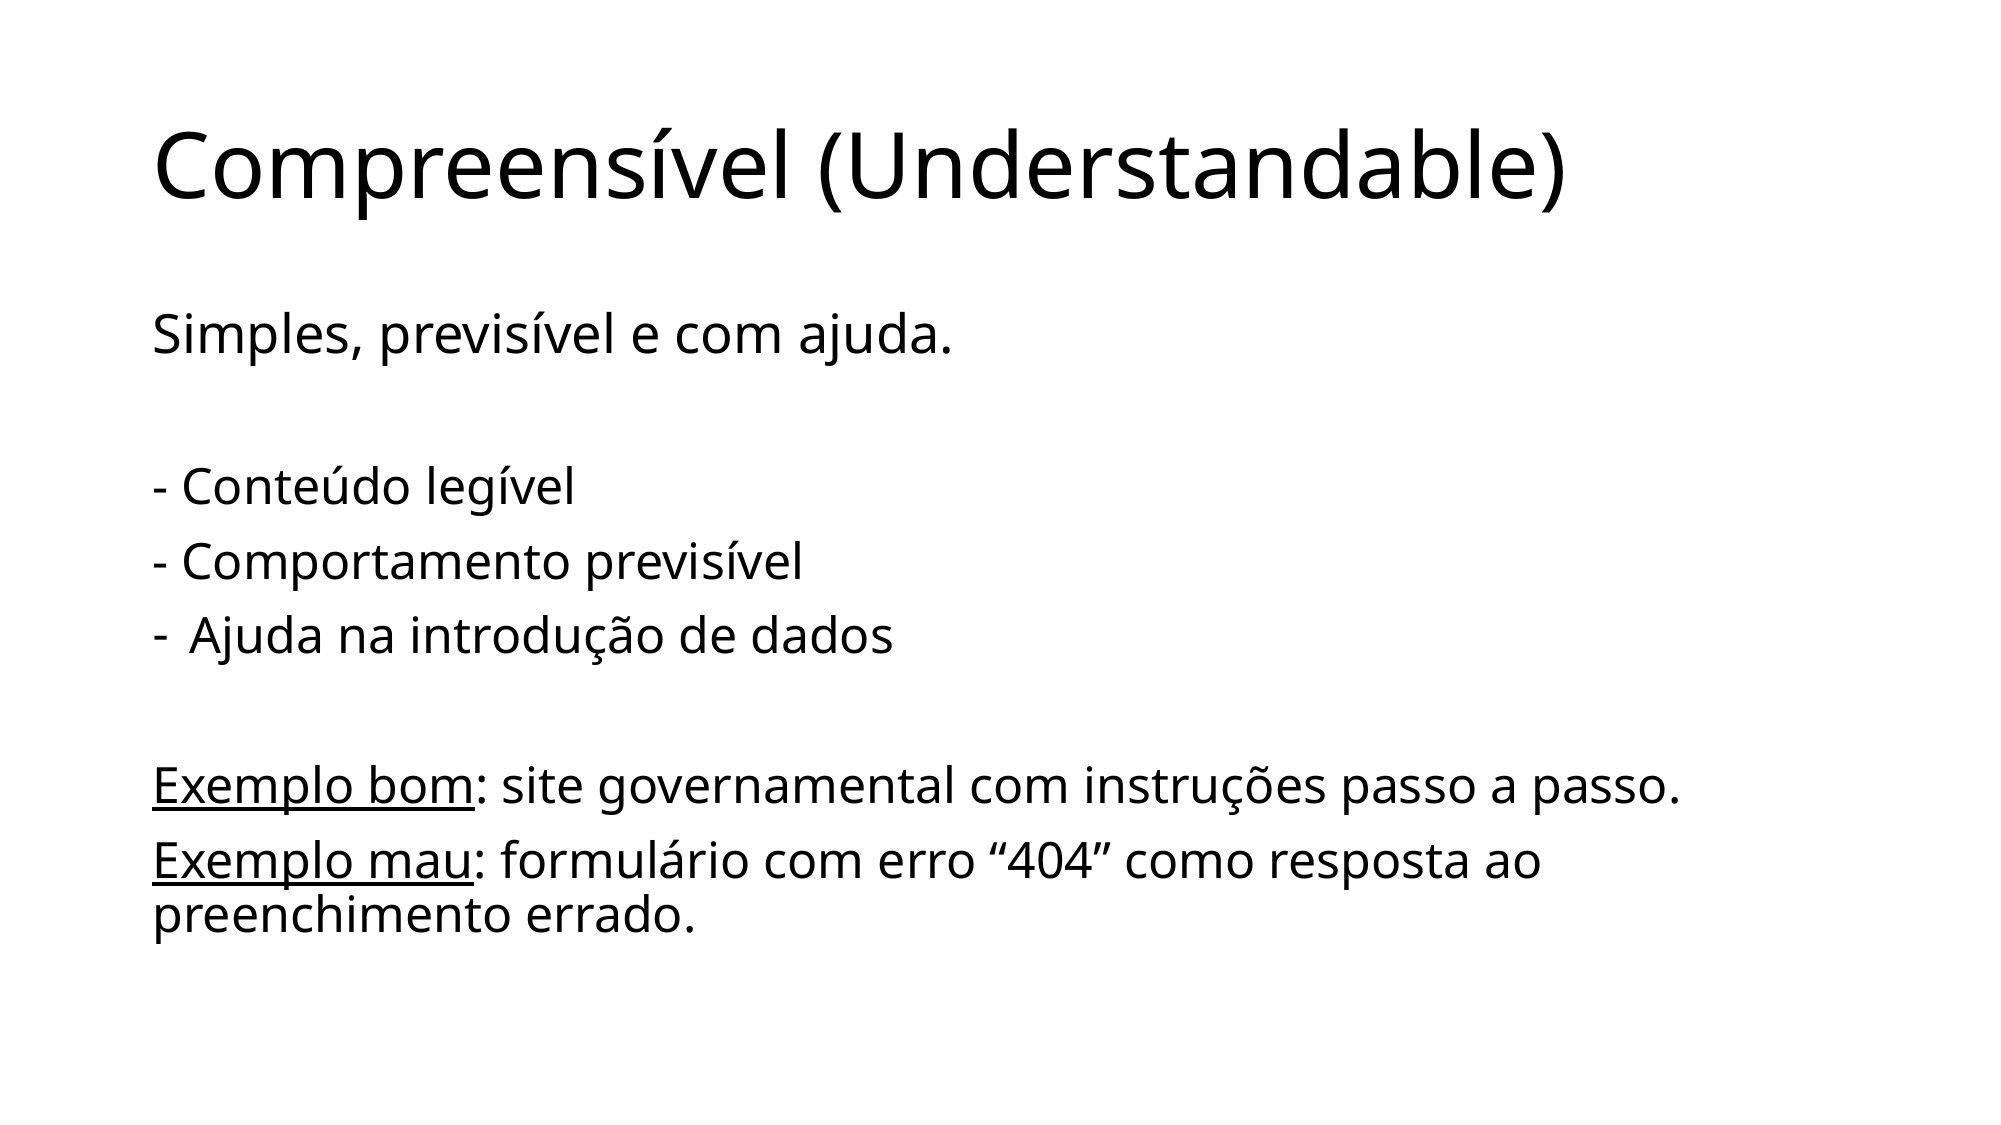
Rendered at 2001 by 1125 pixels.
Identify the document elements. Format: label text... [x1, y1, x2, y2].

list Simples, previsível e com ajuda. - Conteúdo legível - Comportamento previsível Ajuda na introdução de dados Exemplo bom: site governamental com instruções passo a passo. Exemplo mau: formulário com erro “404” como resposta ao preenchimento errado. [137, 299, 1863, 1014]
title Compreensível (Understandable) [137, 59, 1863, 278]
